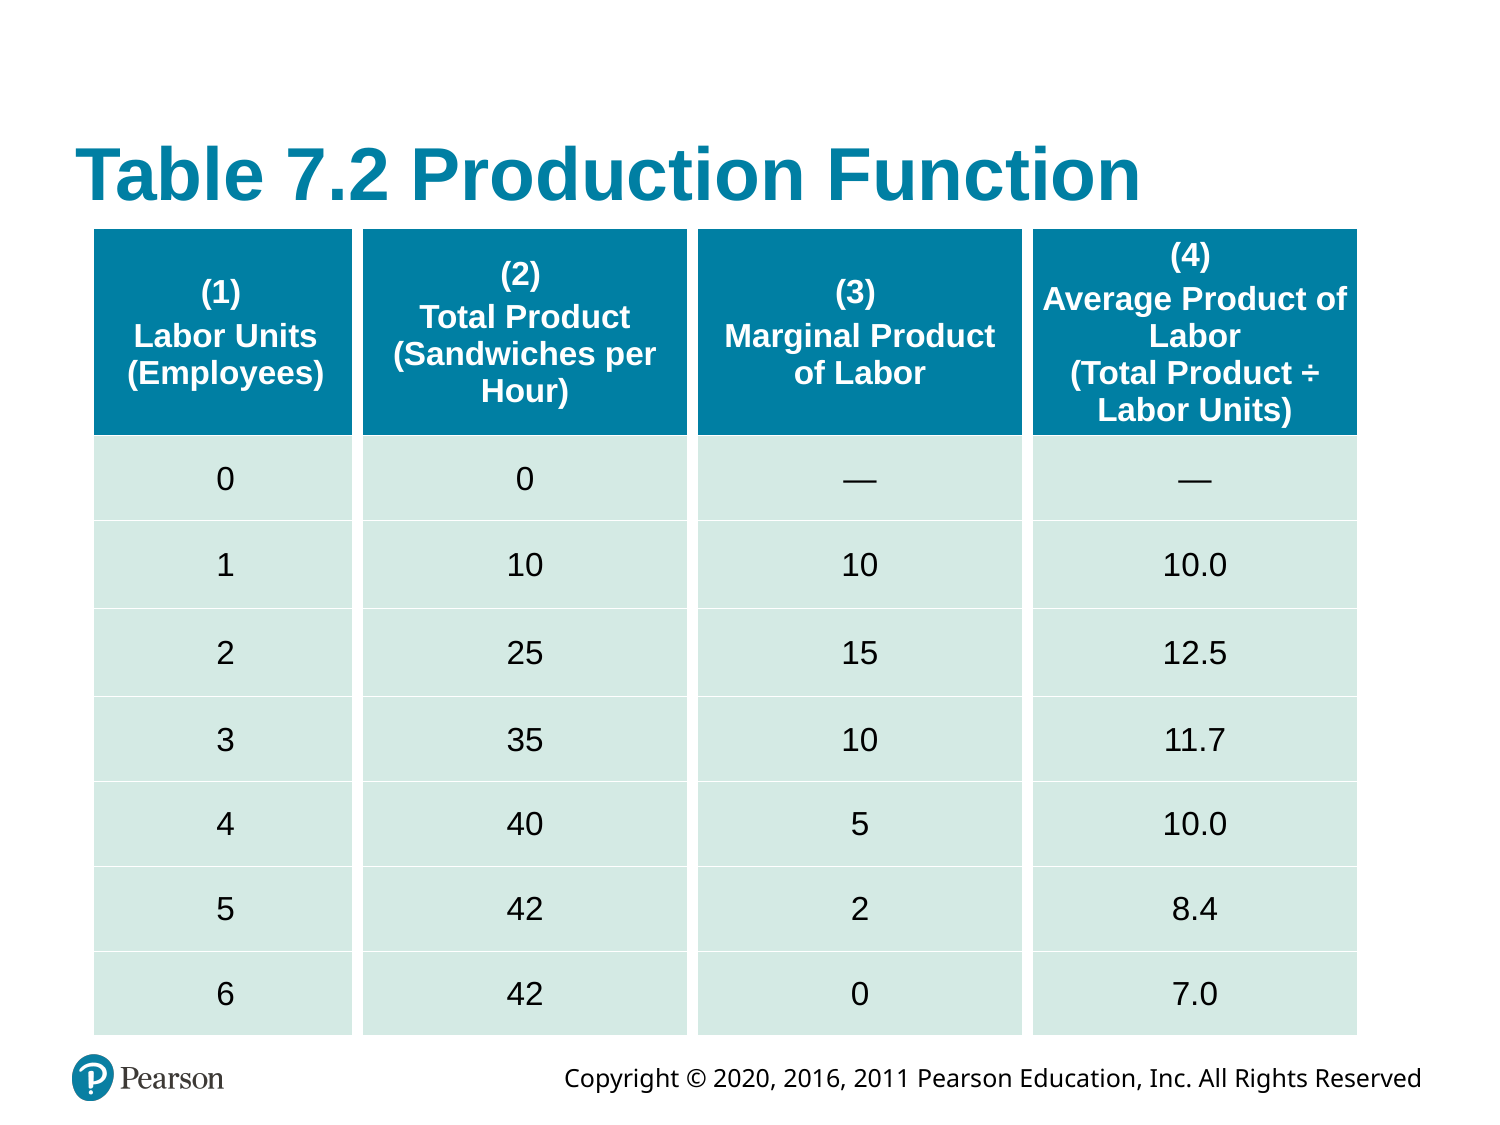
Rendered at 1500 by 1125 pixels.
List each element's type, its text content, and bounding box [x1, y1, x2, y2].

table_cell 5 [94, 867, 352, 951]
table_cell 10.0 [1033, 521, 1357, 608]
title Table 7.2 Production Function [75, 27, 1425, 216]
table_cell 0 [363, 436, 687, 520]
table_cell 7.0 [1033, 952, 1357, 1035]
picture [72, 1054, 88, 1070]
table_cell 11.7 [1033, 697, 1357, 781]
table_header (4) Average Product of Labor (Total Product ÷ Labor Units) [1033, 229, 1357, 435]
table_cell 40 [363, 782, 687, 866]
table_cell 2 [94, 609, 352, 696]
table_cell 42 [363, 867, 687, 951]
table_cell 0 [698, 952, 1022, 1035]
table_cell 3 [94, 697, 352, 781]
table_cell 25 [363, 609, 687, 696]
picture [80, 1063, 106, 1088]
picture [98, 1054, 224, 1101]
table_cell 1 [94, 521, 352, 608]
table_cell 6 [94, 952, 352, 1035]
table_cell 12.5 [1033, 609, 1357, 696]
table_cell 0 [94, 436, 352, 520]
table_cell 35 [363, 697, 687, 781]
table_header (3) Marginal Product of Labor [698, 229, 1022, 435]
table_header (1) Labor Units (Employees) [94, 229, 352, 435]
table_cell 10 [698, 521, 1022, 608]
table_cell 2 [698, 867, 1022, 951]
table_cell 10 [698, 697, 1022, 781]
table_cell — [1033, 436, 1357, 520]
table_cell 5 [698, 782, 1022, 866]
table_cell — [698, 436, 1022, 520]
table_cell 15 [698, 609, 1022, 696]
table_cell 42 [363, 952, 687, 1035]
table_cell 10.0 [1033, 782, 1357, 866]
table_cell 4 [94, 782, 352, 866]
table_cell 10 [363, 521, 687, 608]
table_cell 8.4 [1033, 867, 1357, 951]
picture [72, 1087, 83, 1101]
table_header (2) Total Product (Sandwiches per Hour) [363, 229, 687, 435]
